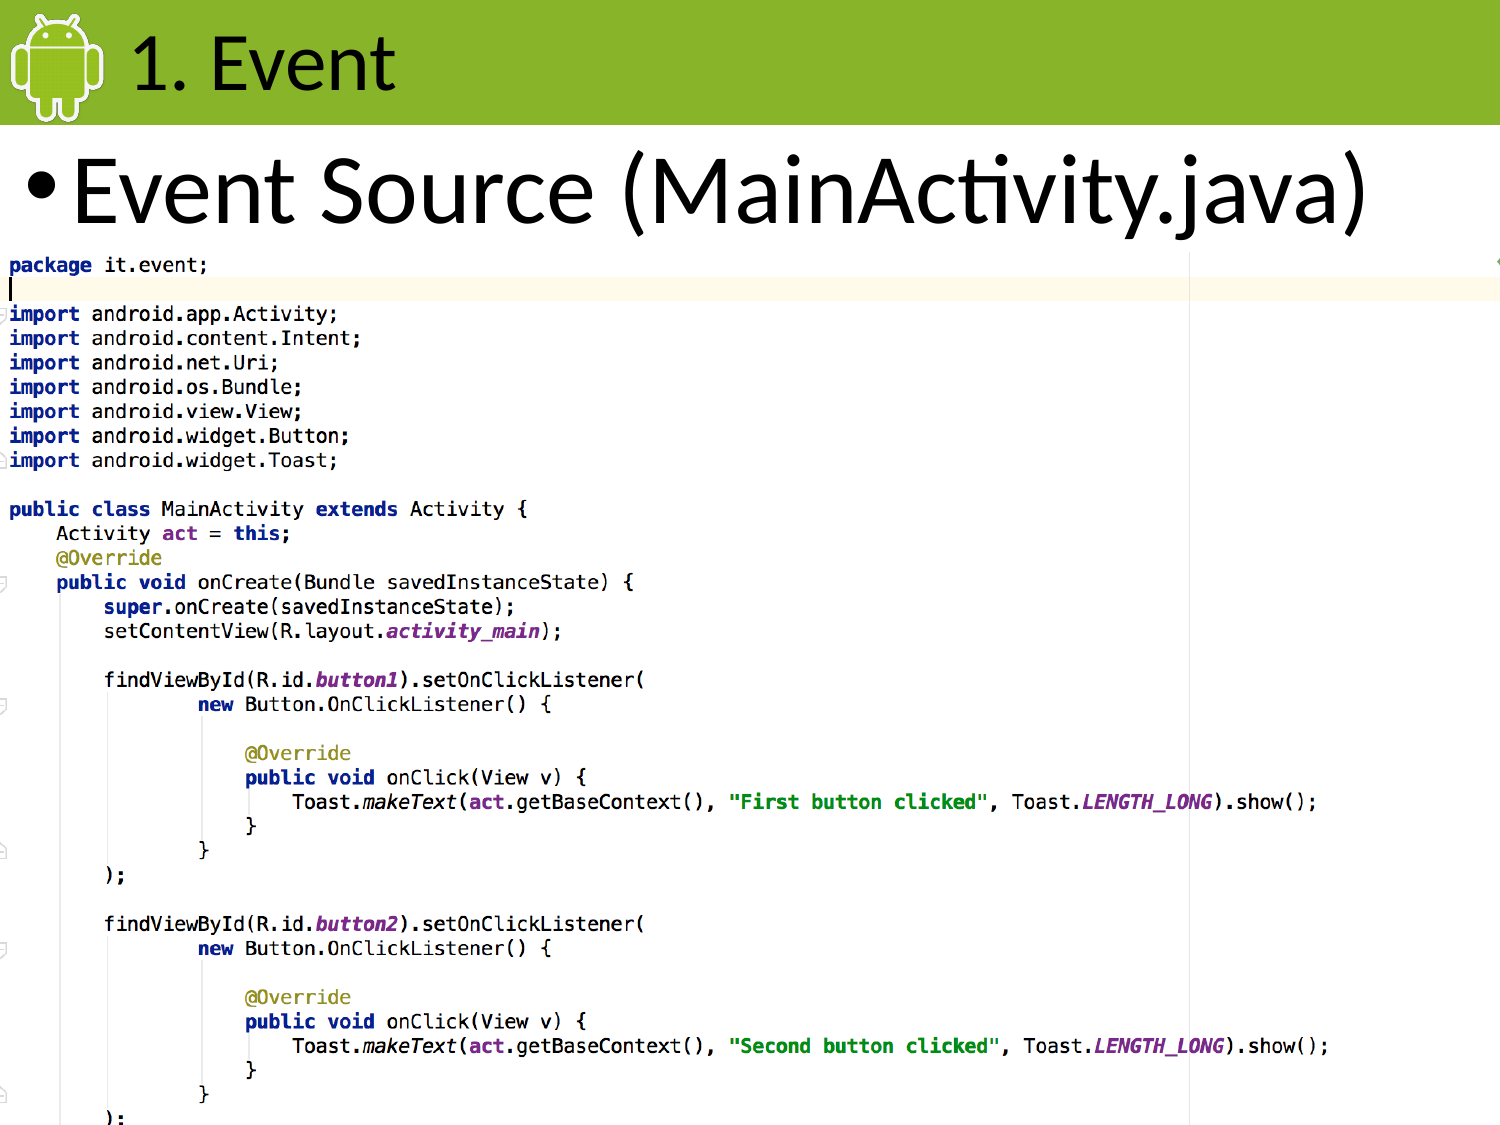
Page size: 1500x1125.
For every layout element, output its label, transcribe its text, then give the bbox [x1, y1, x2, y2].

text_box Event Source (MainActivity.java) [10, 135, 1388, 250]
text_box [0, 0, 1500, 126]
picture [0, 252, 1500, 1125]
